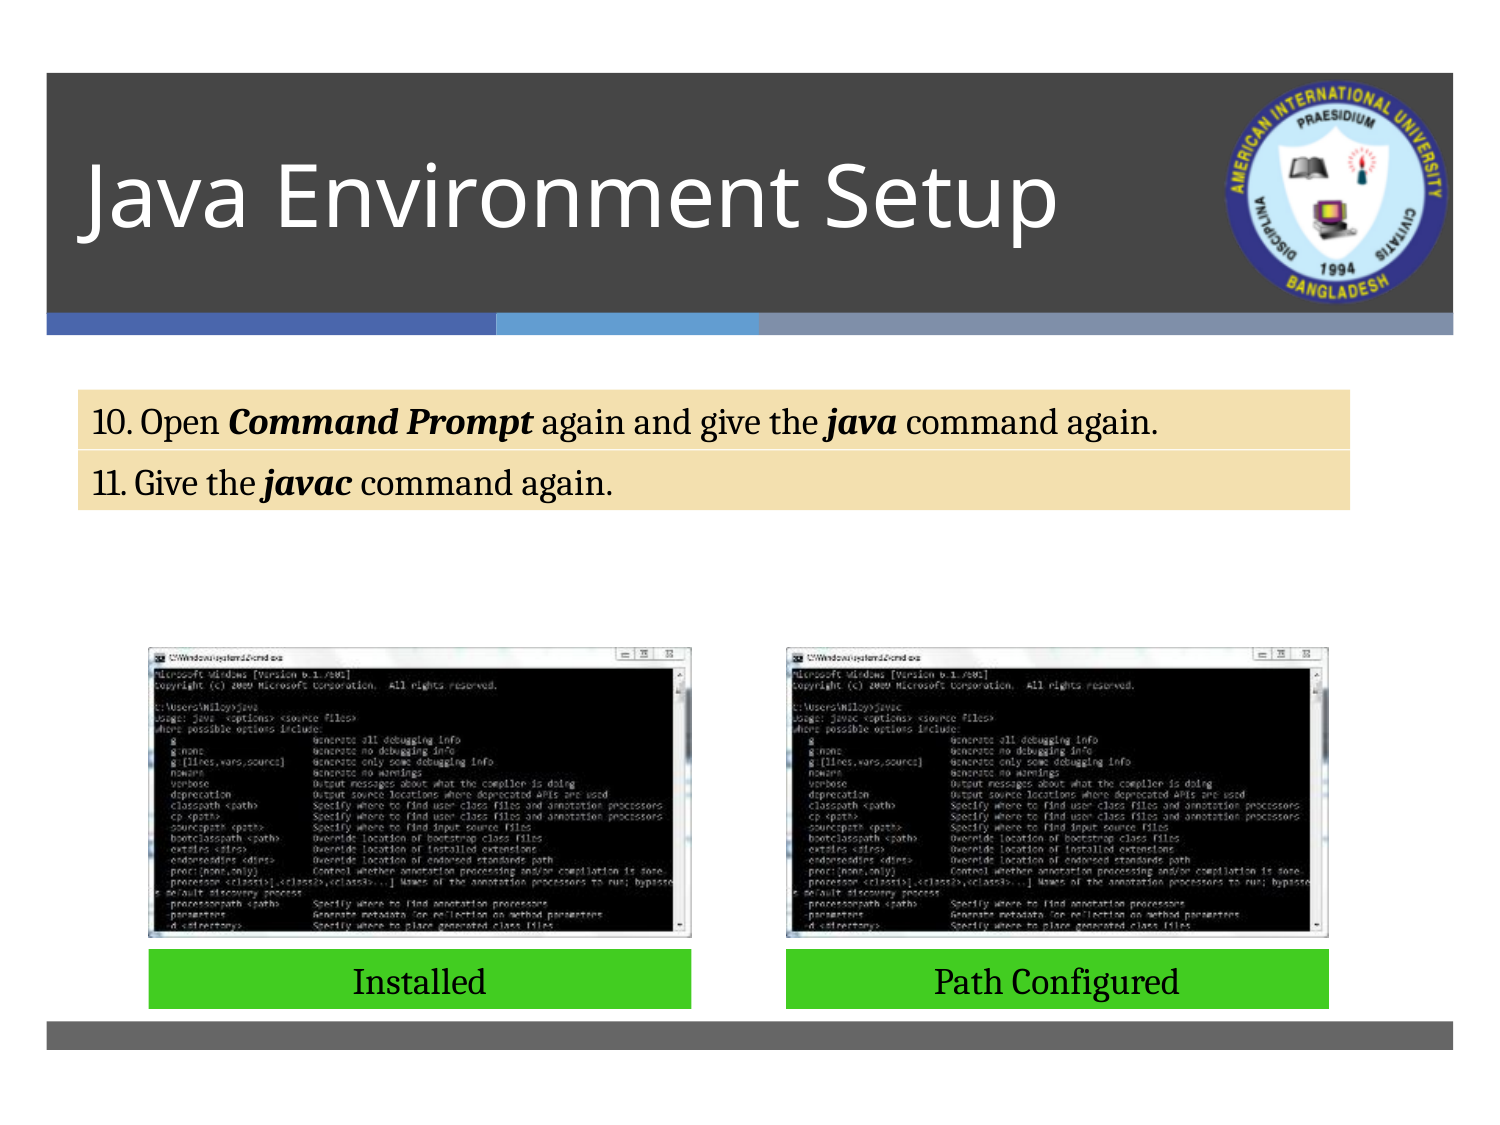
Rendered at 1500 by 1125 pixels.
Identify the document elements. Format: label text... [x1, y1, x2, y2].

picture [1220, 75, 1454, 310]
picture [785, 646, 1330, 939]
title Java Environment Setup [69, 73, 1351, 253]
text_box 10. Open Command Prompt again and give the java command again. [78, 389, 1351, 450]
text_box 11. Give the javac command again. [78, 450, 1351, 511]
picture [147, 646, 692, 939]
text_box Path Configured [786, 949, 1329, 1009]
text_box Installed [148, 950, 692, 1009]
